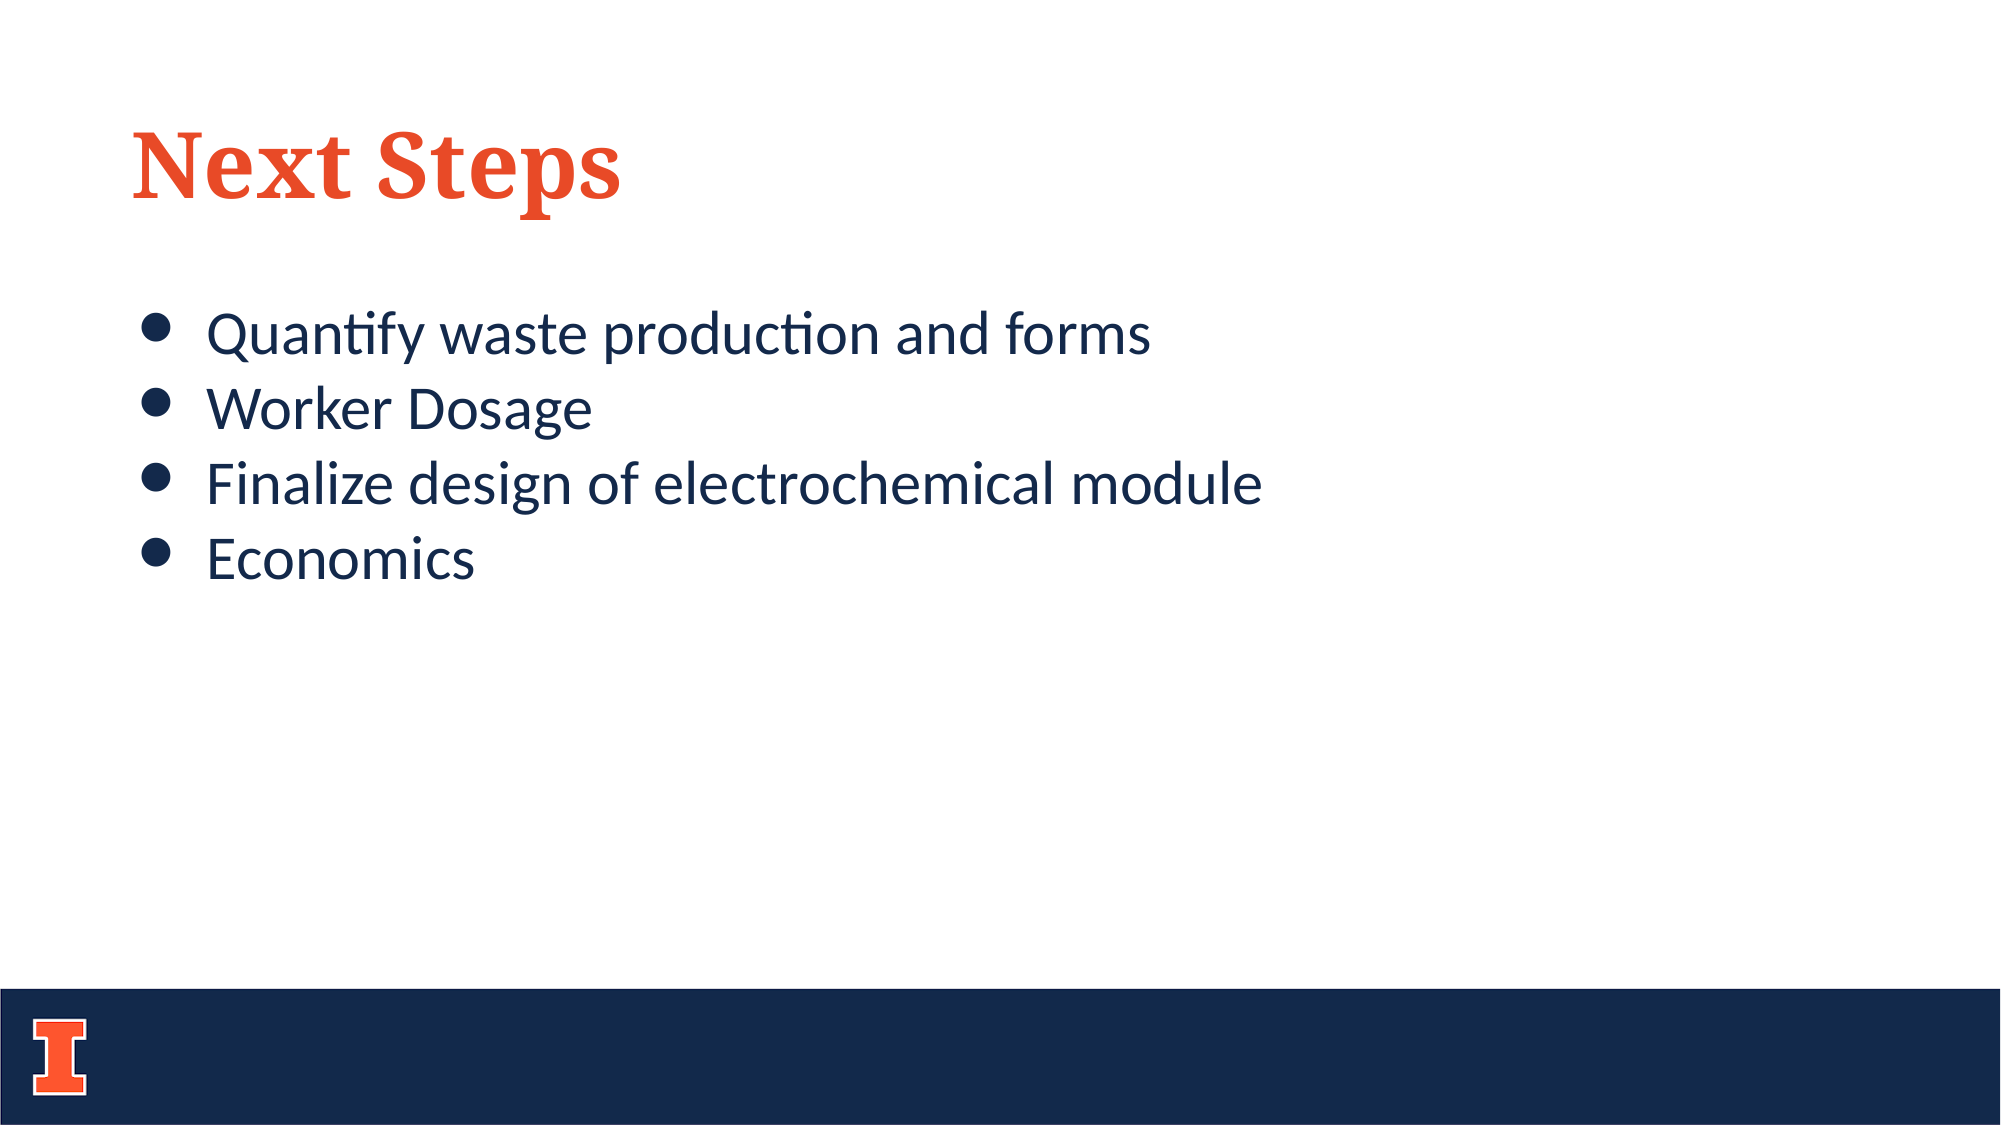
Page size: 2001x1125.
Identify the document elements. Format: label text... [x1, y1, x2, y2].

picture [0, 0, 2001, 1125]
text_box Quantify waste production and forms Worker Dosage Finalize design of electrochemical module Economics [116, 277, 1921, 993]
title Next Steps [116, 59, 1921, 277]
